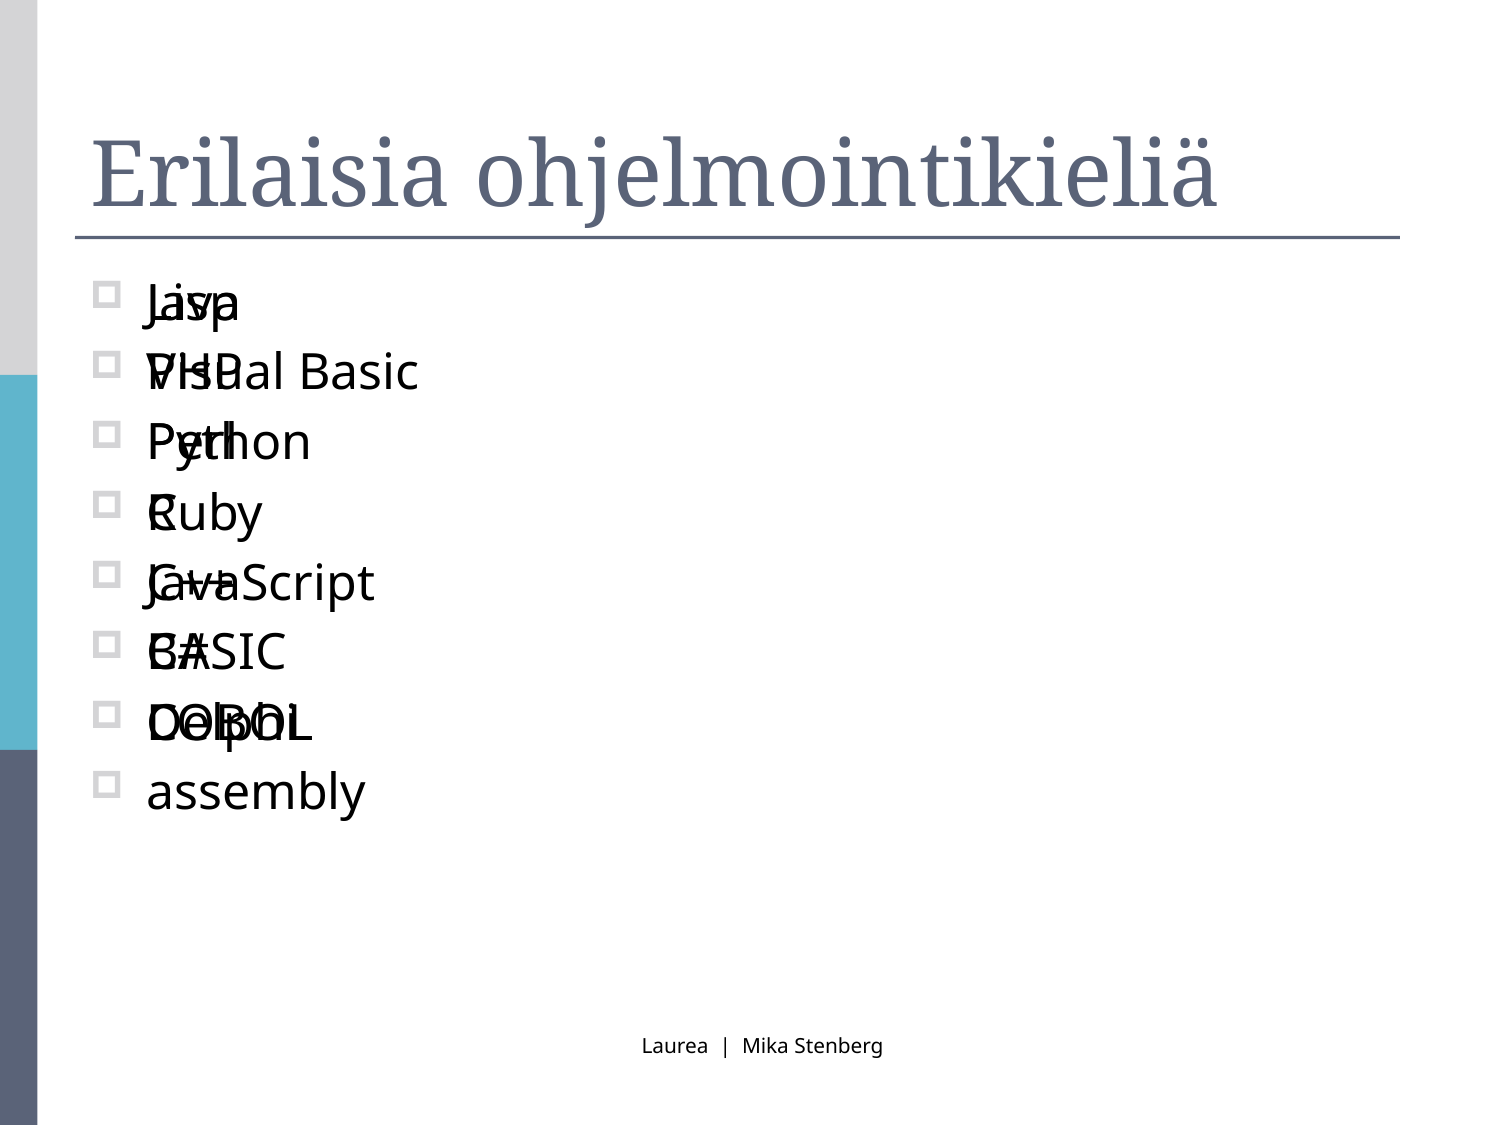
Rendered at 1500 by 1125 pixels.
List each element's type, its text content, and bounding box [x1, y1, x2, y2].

list Lisp Visual Basic Python Ruby JavaScript BASIC COBOL [74, 262, 1426, 1006]
footer Laurea | Mika Stenberg [449, 1024, 1076, 1101]
title Erilaisia ohjelmointikieliä [74, 45, 1426, 233]
